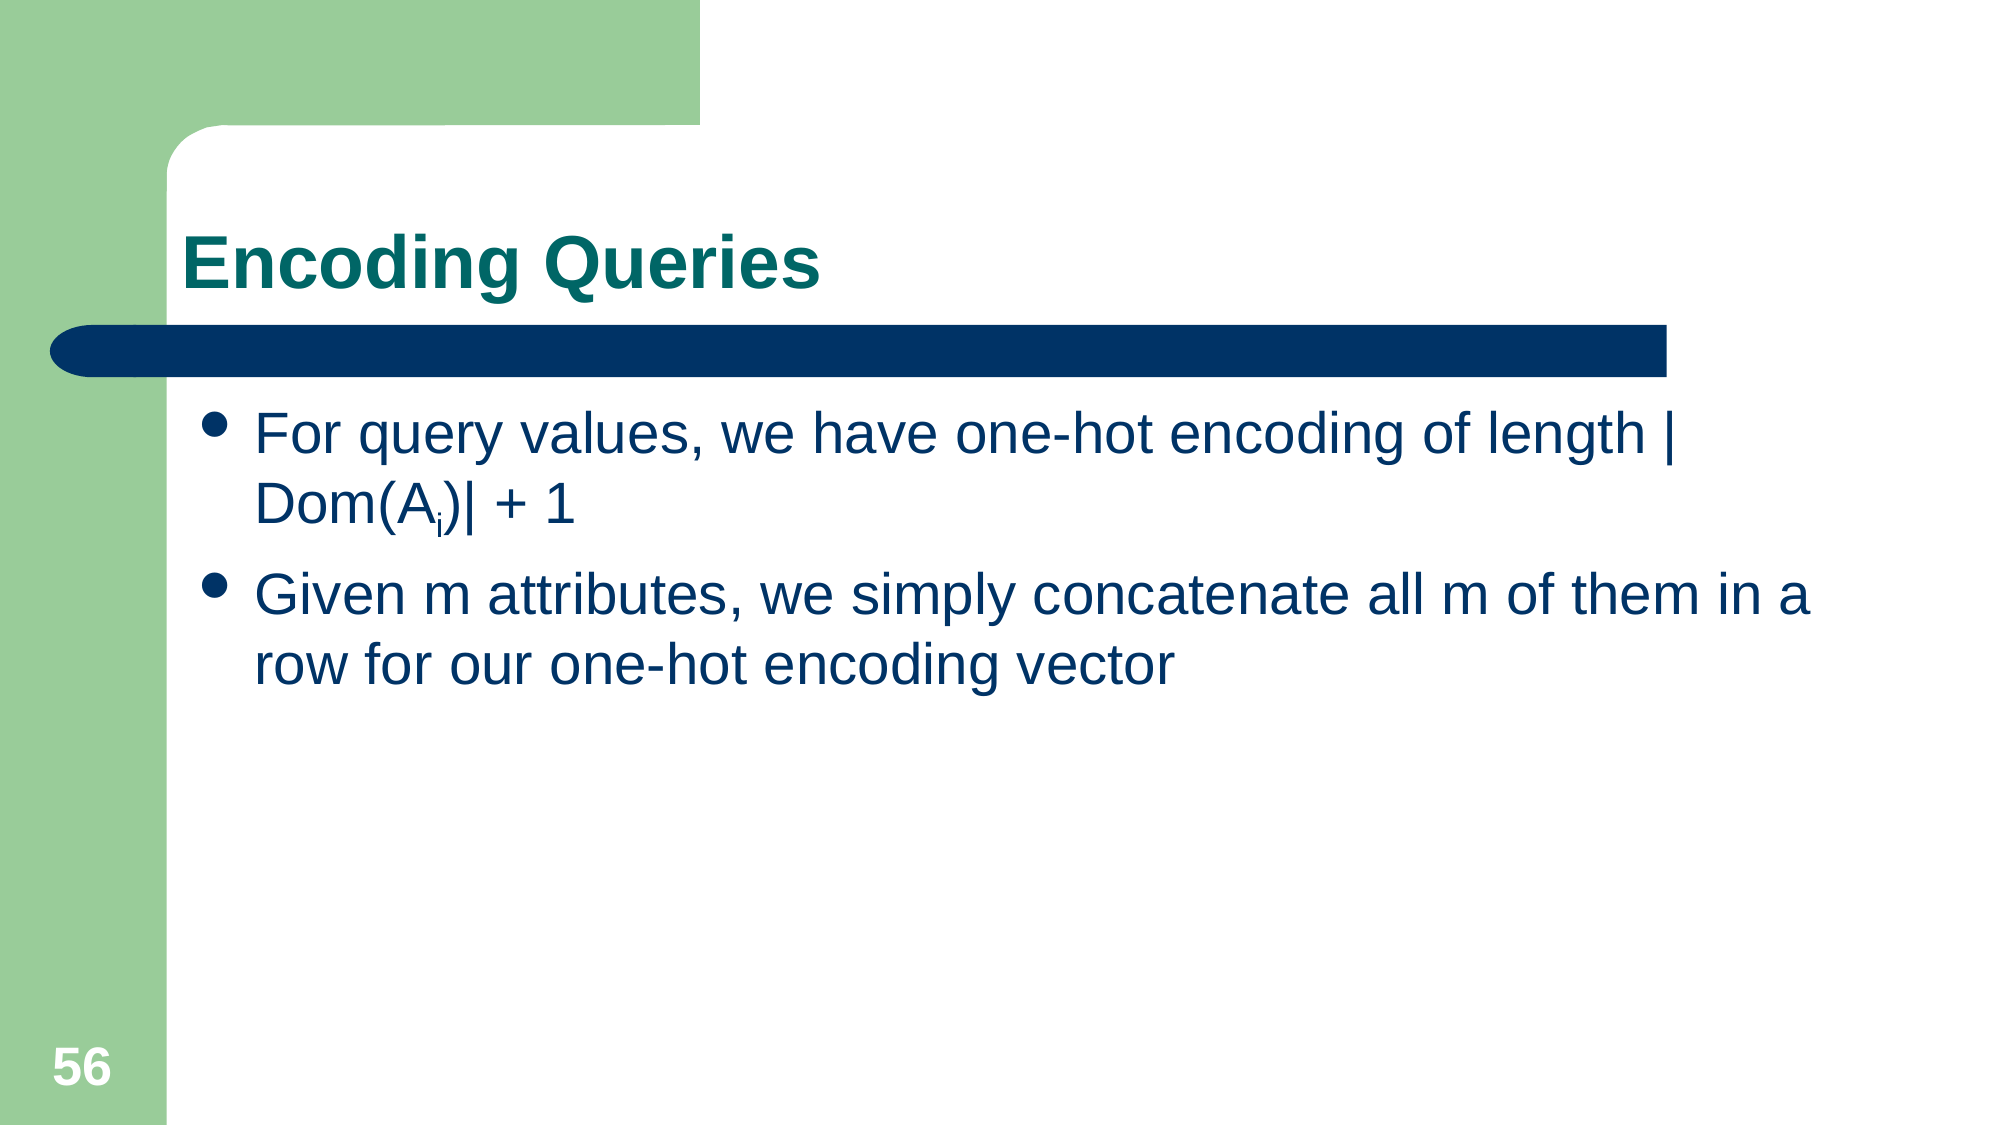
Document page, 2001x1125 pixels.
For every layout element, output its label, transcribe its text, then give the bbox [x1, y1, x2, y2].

slide_number 56 [18, 1023, 147, 1105]
list For query values, we have one-hot encoding of length |Dom(Ai)| + 1 Given m attributes, we simply concatenate all m of them in a row for our one-hot encoding vector [183, 387, 1866, 999]
title Encoding Queries [166, 125, 1900, 313]
